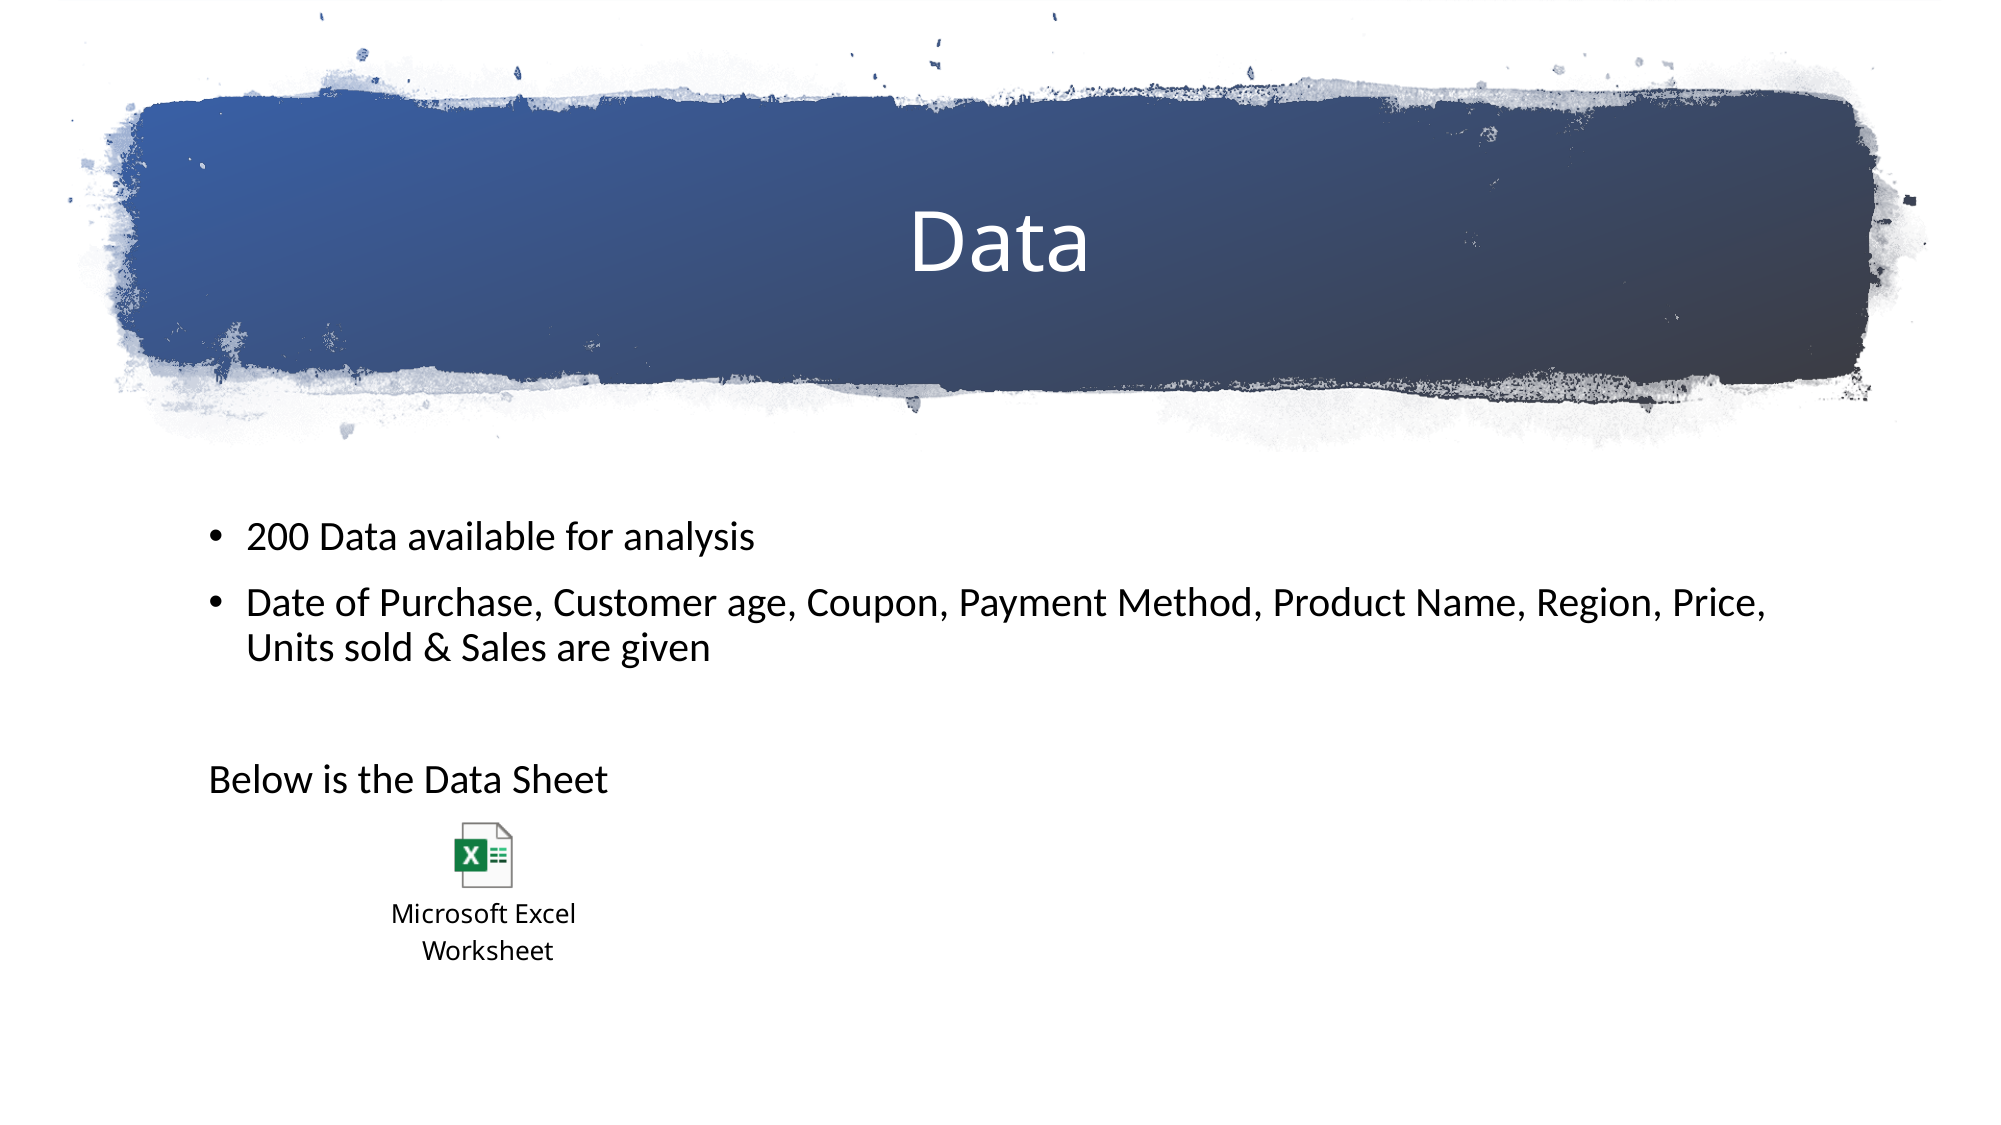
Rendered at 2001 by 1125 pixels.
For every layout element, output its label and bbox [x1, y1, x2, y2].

picture [0, 0, 2000, 1125]
text_box [382, 820, 593, 1005]
